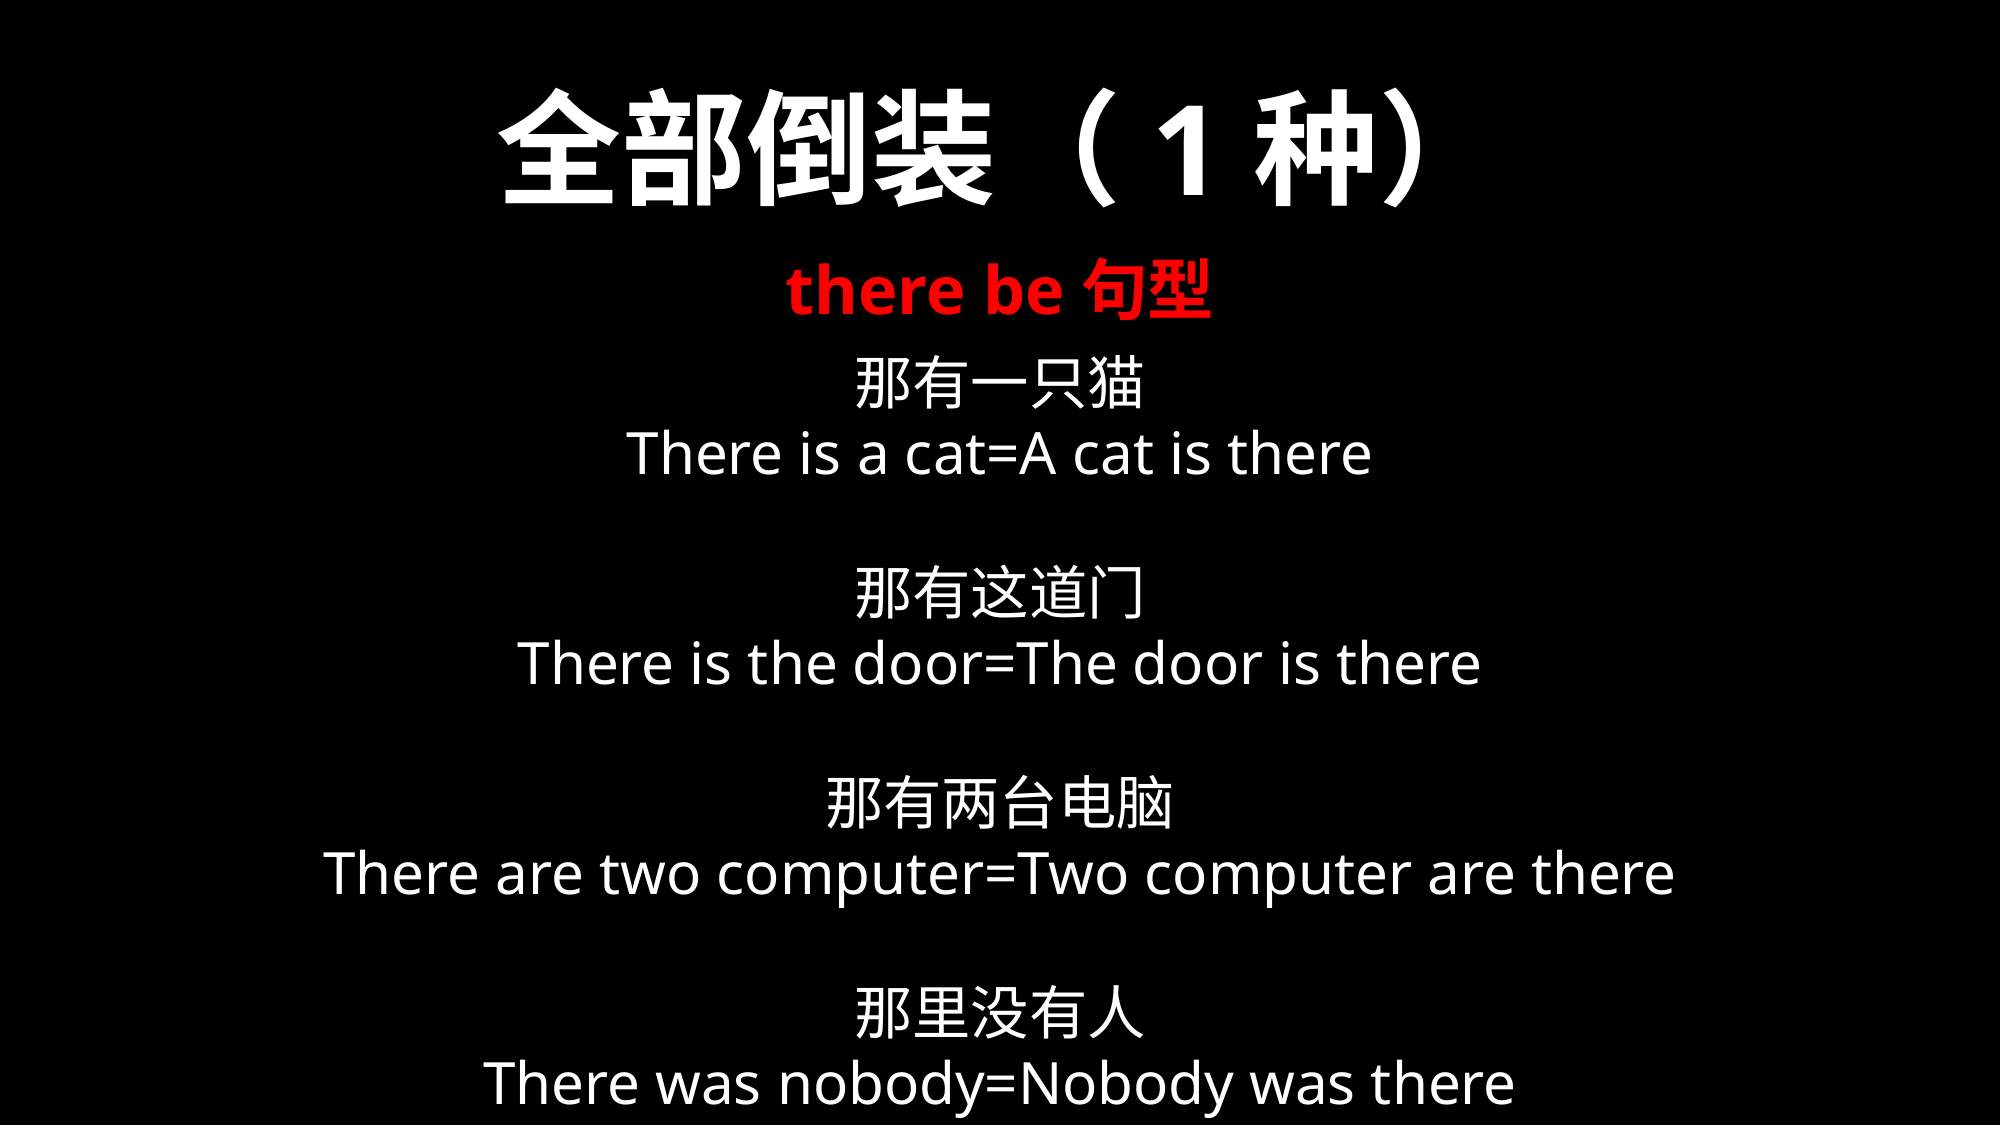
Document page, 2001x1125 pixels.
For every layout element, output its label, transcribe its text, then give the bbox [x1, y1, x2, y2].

text_box 那有一只猫 There is a cat=A cat is there 那有这道门 There is the door=The door is there 那有两台电脑 There are two computer=Two computer are there 那里没有人 There was nobody=Nobody was there [18, 338, 1982, 1124]
text_box there be句型 [0, 240, 2000, 336]
text_box 全部倒装（1种） [482, 62, 1518, 228]
